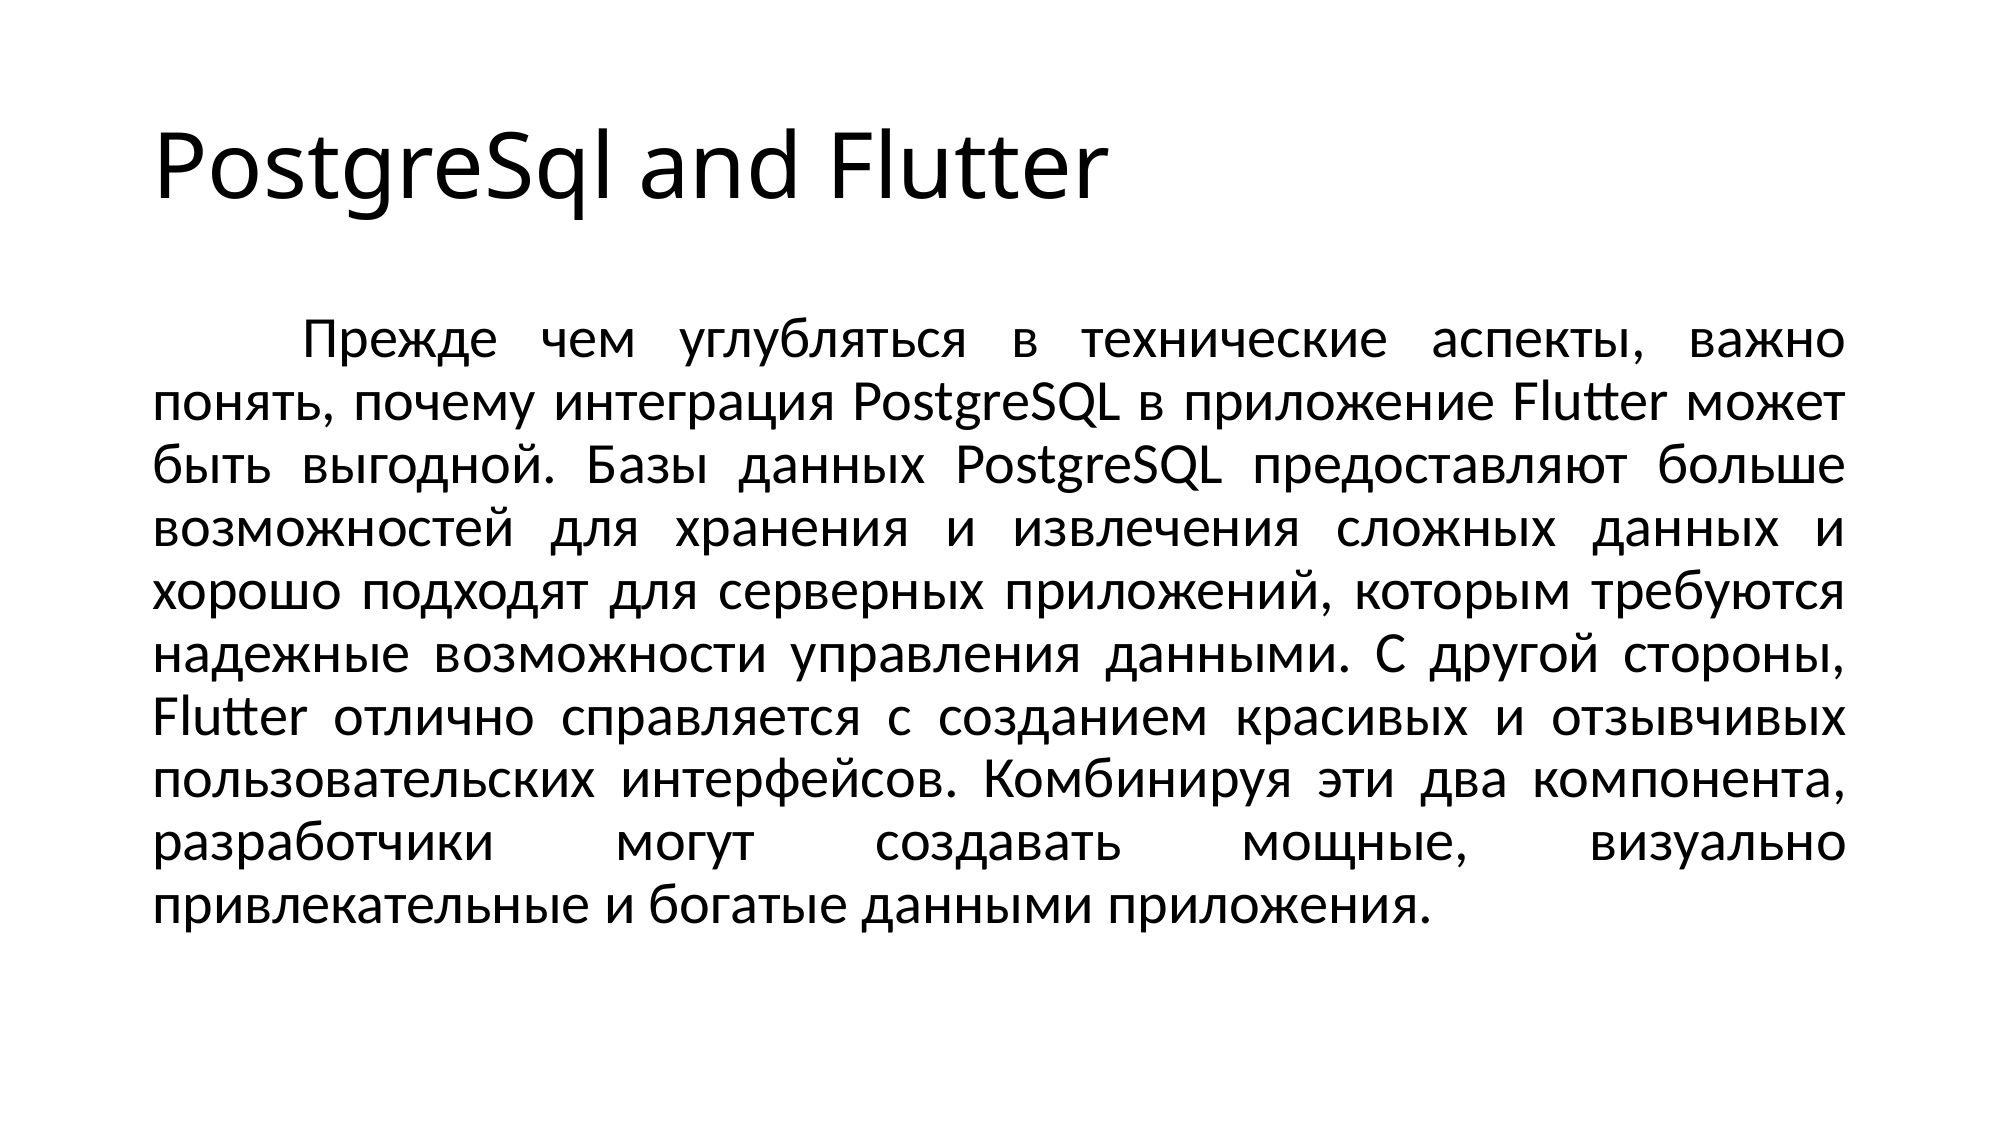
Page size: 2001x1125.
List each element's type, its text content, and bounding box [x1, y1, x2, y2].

list Прежде чем углубляться в технические аспекты, важно понять, почему интеграция PostgreSQL в приложение Flutter может быть выгодной. Базы данных PostgreSQL предоставляют больше возможностей для хранения и извлечения сложных данных и хорошо подходят для серверных приложений, которым требуются надежные возможности управления данными. С другой стороны, Flutter отлично справляется с созданием красивых и отзывчивых пользовательских интерфейсов. Комбинируя эти два компонента, разработчики могут создавать мощные, визуально привлекательные и богатые данными приложения. [137, 299, 1863, 1014]
title PostgreSql and Flutter [137, 59, 1863, 278]
